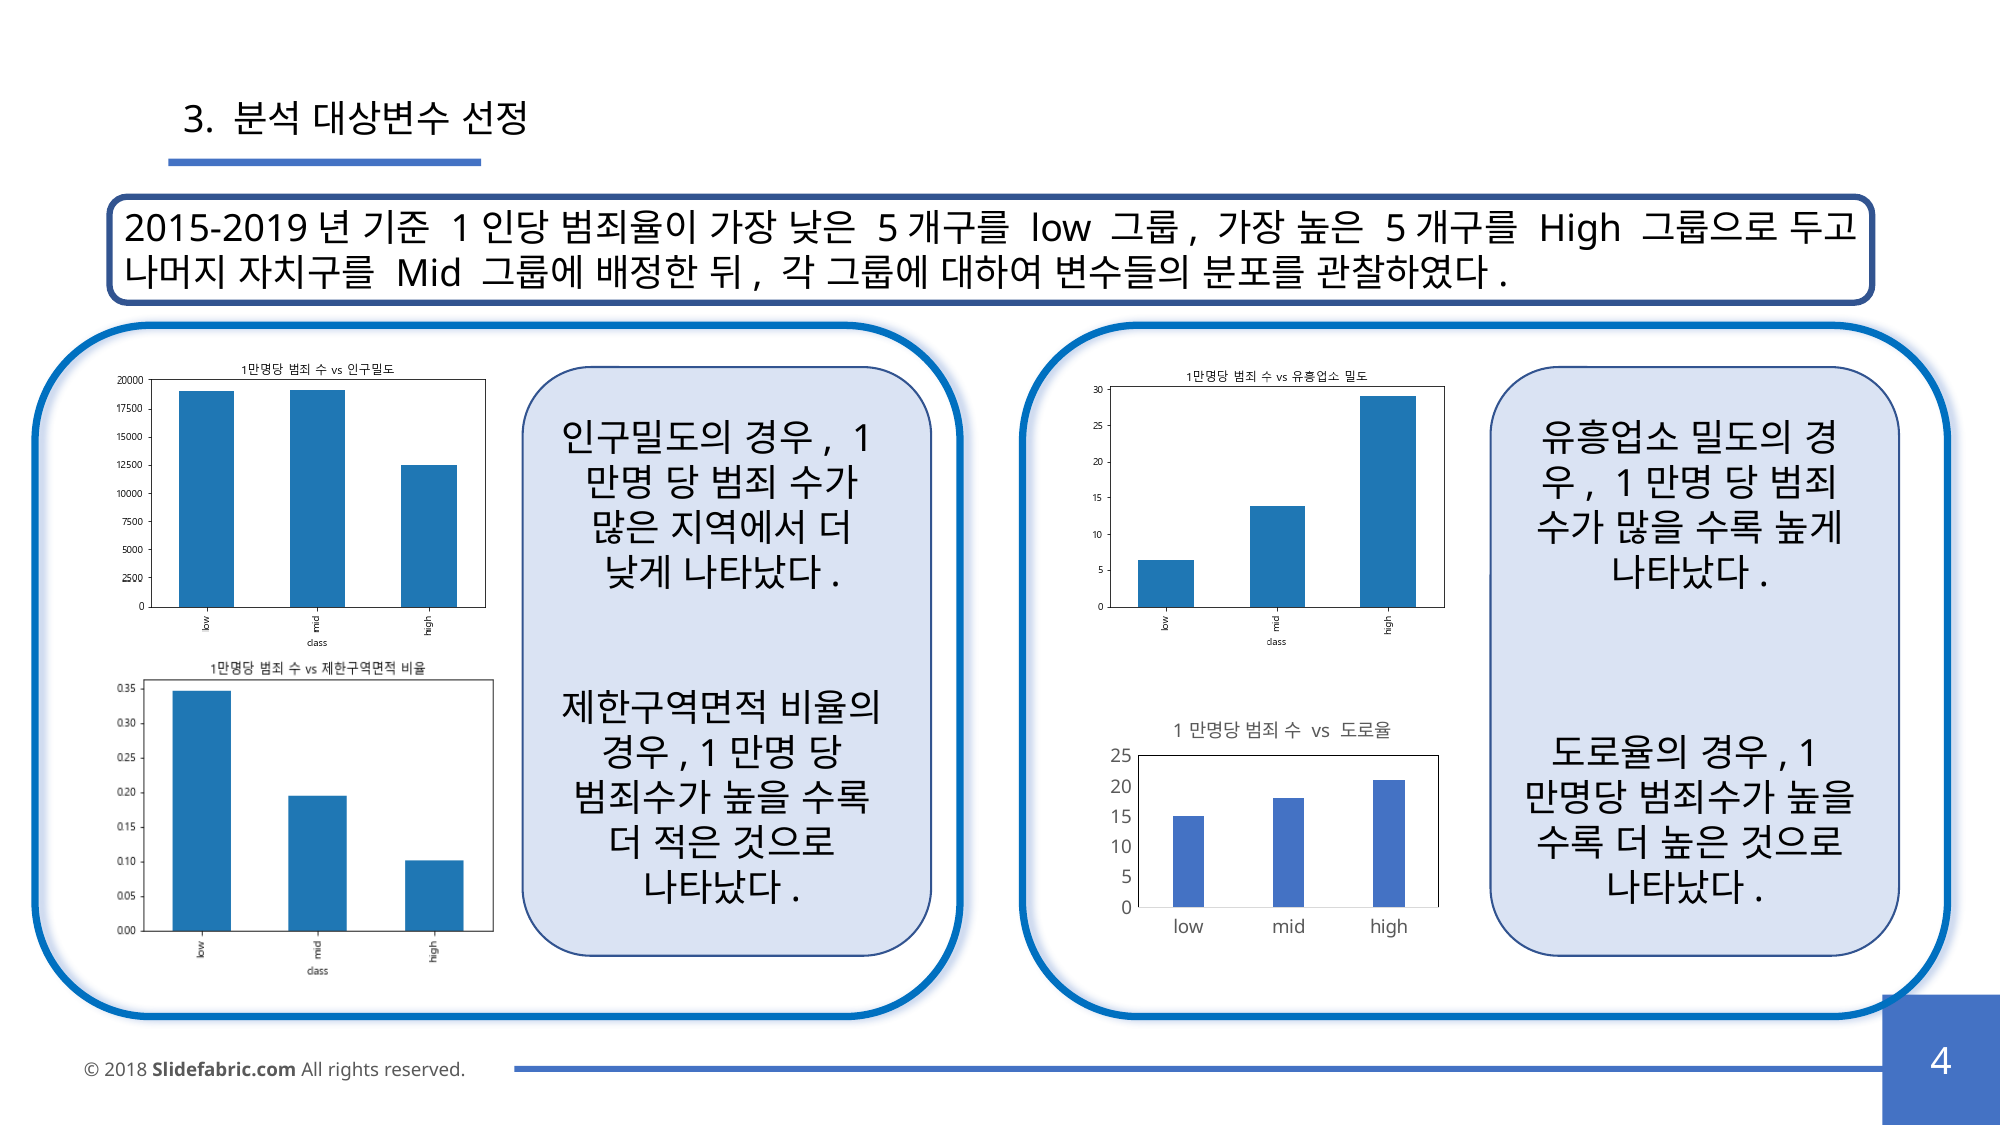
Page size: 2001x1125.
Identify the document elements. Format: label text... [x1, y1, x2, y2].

text_box [521, 365, 933, 957]
text_box [108, 195, 1874, 304]
text_box 유흥업소 밀도의 경우, 1만명 당 범죄 수가 많을 수록 높게 나타났다. 도로율의 경우, 1만명당 범죄수가 높을 수록 더 높은 것으로 나타났다. [1508, 406, 1873, 916]
text_box [167, 158, 482, 167]
text_box 인구밀도의 경우, 1만명 당 범죄 수가 많은 지역에서 더 낮게 나타났다. 제한구역면적 비율의 경우, 1만명 당 범죄수가 높을 수록 더 적은 것으로 나타났다. [540, 406, 905, 916]
text_box 2015-2019년 기준 1인당 범죄율이 가장 낮은 5개구를 low 그룹, 가장 높은 5개구를 High 그룹으로 두고, 나머지 자치구를 Mid 그룹에 배정한 뒤, 각 그룹에 대하여 변수들의 분포를 관찰하였다. [1862, 196, 1912, 302]
picture [109, 357, 499, 985]
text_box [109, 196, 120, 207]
chart [1085, 665, 1471, 956]
text_box [33, 324, 962, 1018]
picture [1085, 364, 1450, 655]
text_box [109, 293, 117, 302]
text_box 3. 분석 대상변수 선정 [168, 87, 773, 147]
text_box [1021, 324, 1949, 1018]
text_box [1489, 365, 1901, 957]
